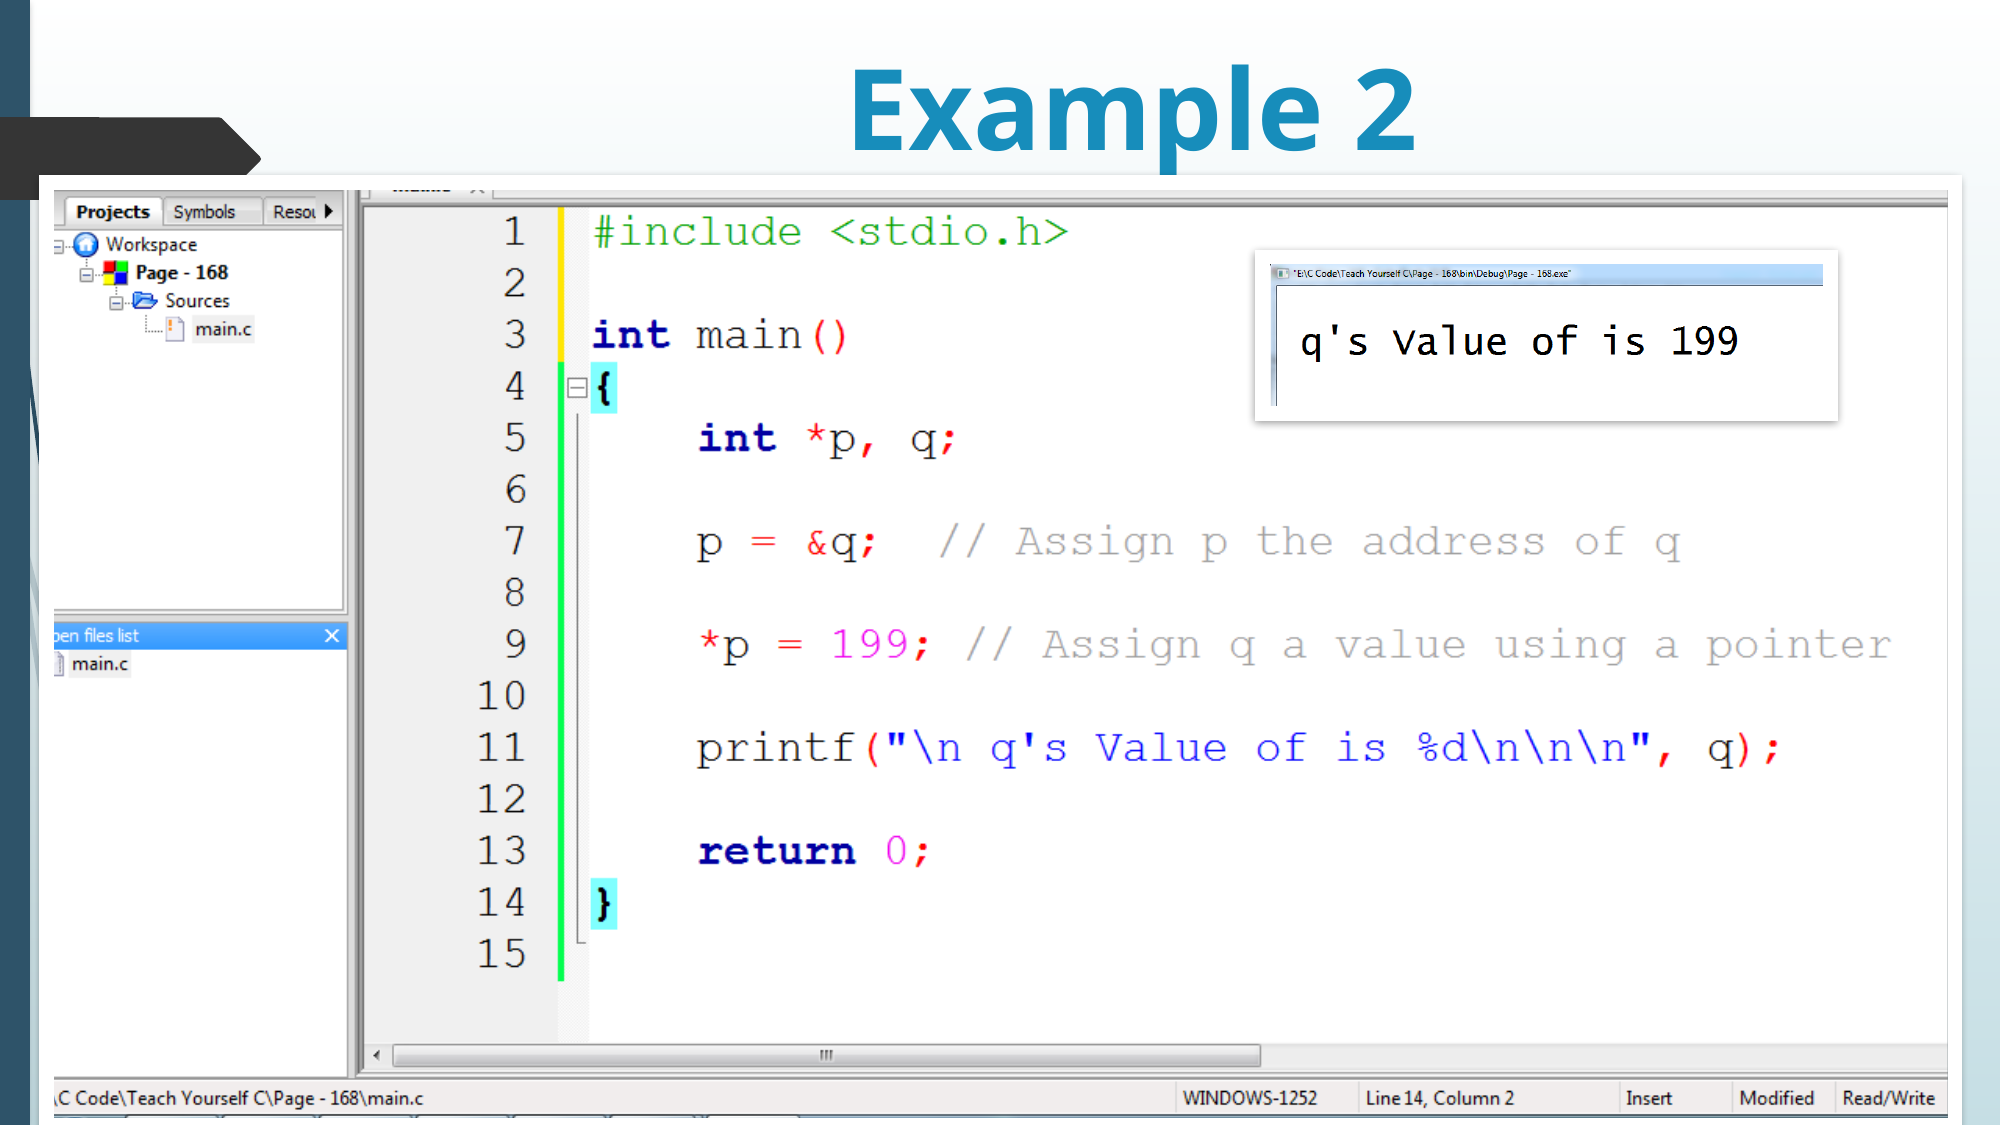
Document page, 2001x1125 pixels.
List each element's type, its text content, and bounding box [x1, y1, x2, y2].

picture [53, 189, 1948, 1119]
title Example 2 [295, 30, 1968, 209]
